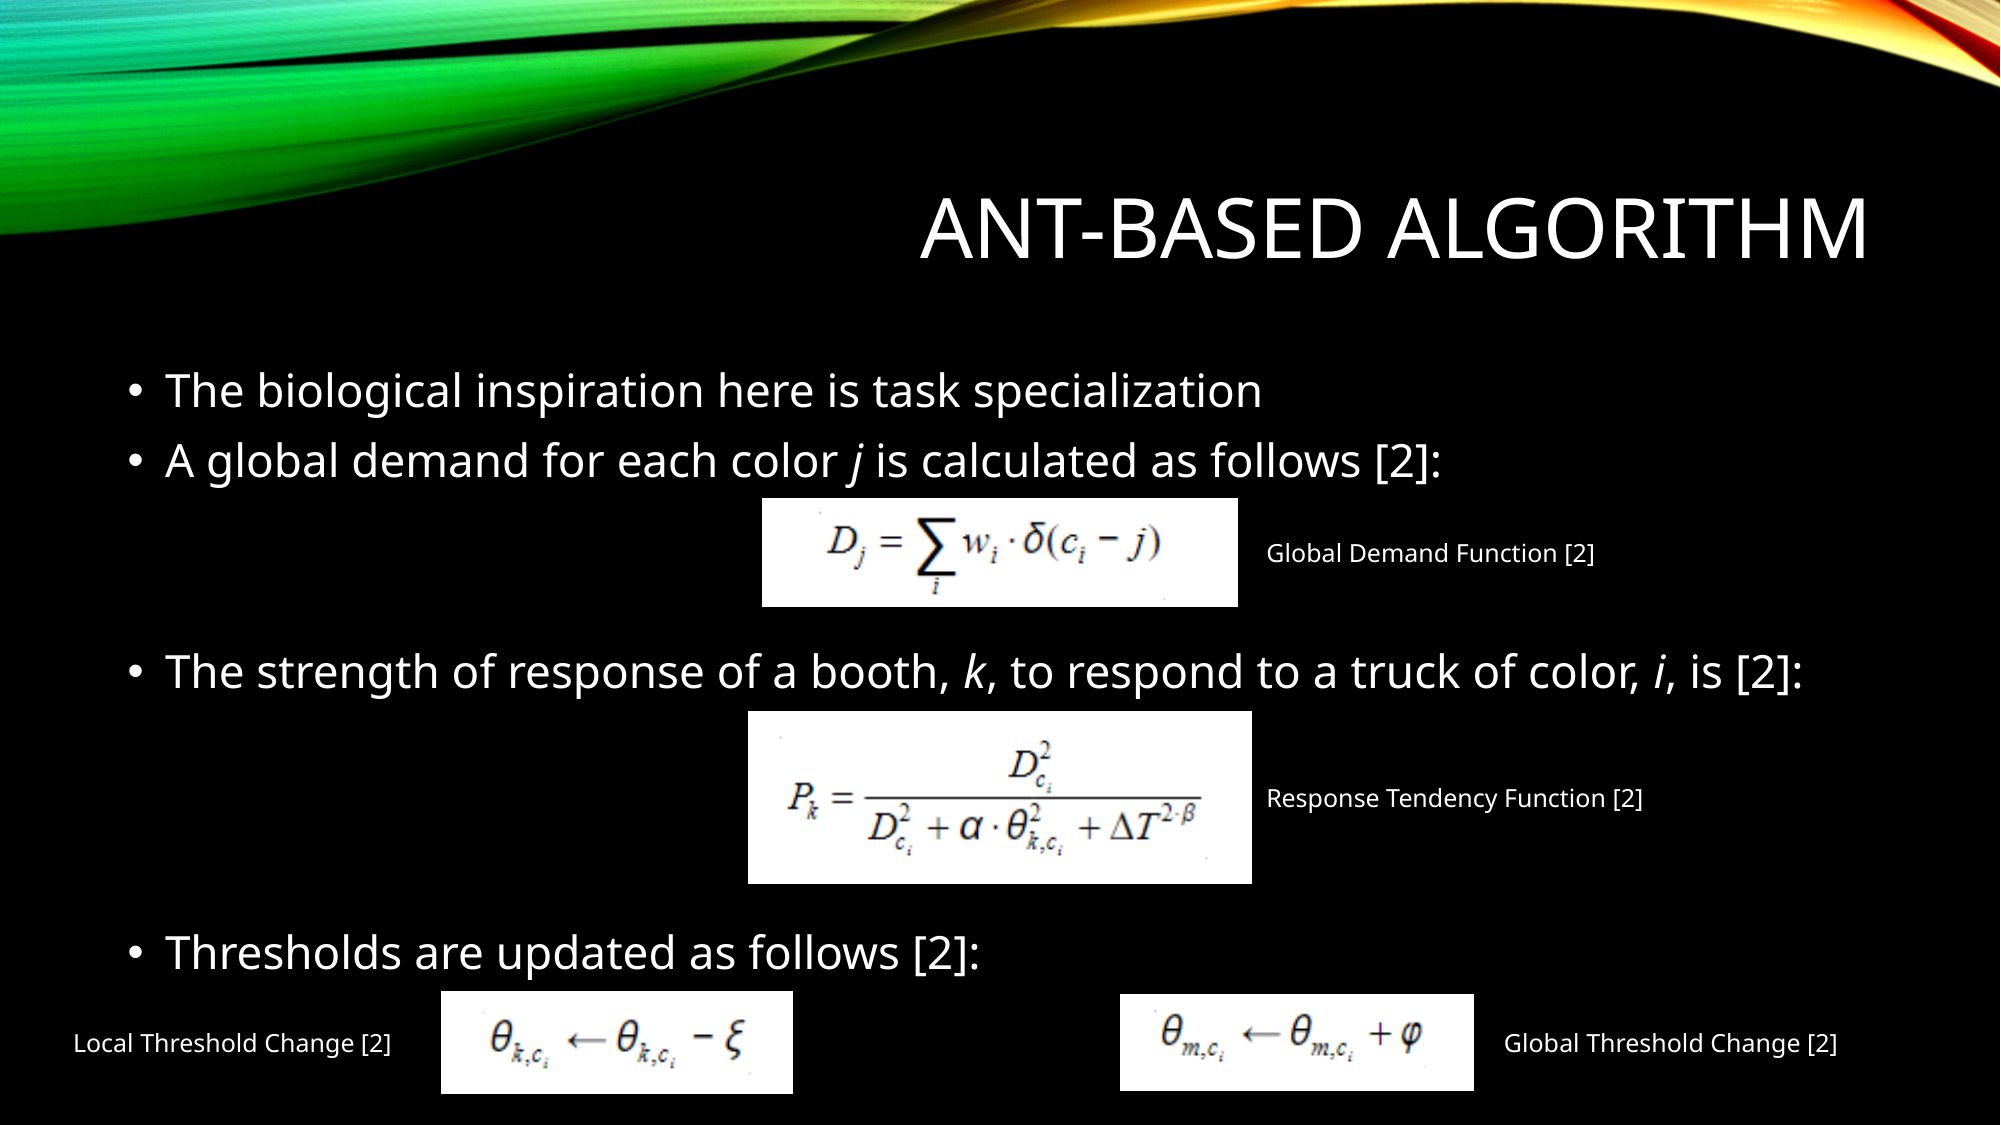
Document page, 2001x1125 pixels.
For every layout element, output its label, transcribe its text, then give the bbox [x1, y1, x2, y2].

title Ant-based algorithm [474, 125, 1888, 338]
picture [1120, 994, 1475, 1091]
list The biological inspiration here is task specialization A global demand for each color j is calculated as follows [2]: The strength of response of a booth, k, to respond to a truck of color, i, is [2]: Thresholds are updated as follows [2]: [112, 360, 1888, 1021]
picture [762, 497, 1238, 608]
picture [748, 711, 1252, 885]
picture [440, 991, 793, 1095]
picture [0, 0, 2000, 237]
text_box Global Threshold Change [2] [1489, 1020, 1873, 1065]
text_box Response Tendency Function [2] [1252, 774, 1676, 820]
text_box Local Threshold Change [2] [58, 1020, 440, 1065]
text_box Global Demand Function [2] [1251, 529, 1635, 575]
